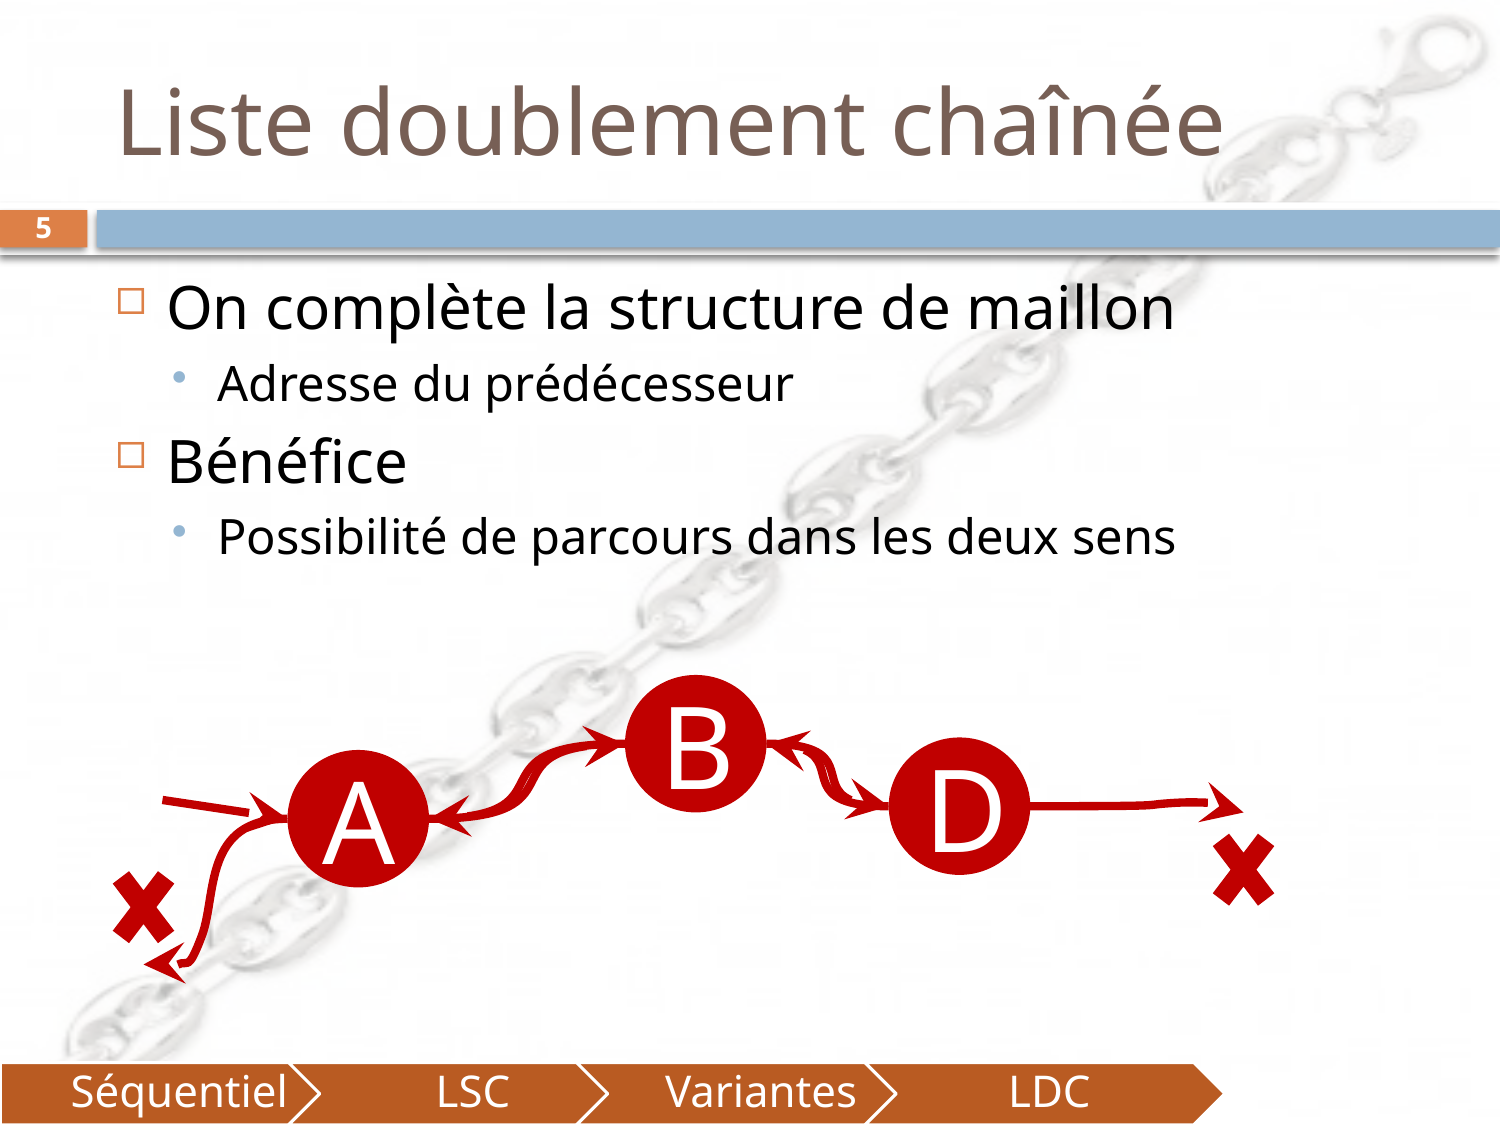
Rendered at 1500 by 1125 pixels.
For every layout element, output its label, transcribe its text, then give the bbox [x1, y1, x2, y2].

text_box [624, 674, 889, 813]
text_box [428, 743, 626, 819]
title Liste doublement chaînée [100, 37, 1438, 200]
text_box [111, 869, 161, 945]
slide_number 5 [0, 208, 88, 249]
text_box [1211, 832, 1276, 907]
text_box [162, 799, 288, 820]
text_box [165, 818, 288, 938]
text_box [766, 743, 889, 807]
list On complète la structure de maillon Adresse du prédécesseur Bénéfice Possibilité de parcours dans les deux sens [100, 262, 1438, 575]
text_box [287, 743, 626, 888]
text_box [0, 1062, 1226, 1125]
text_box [888, 737, 1222, 876]
